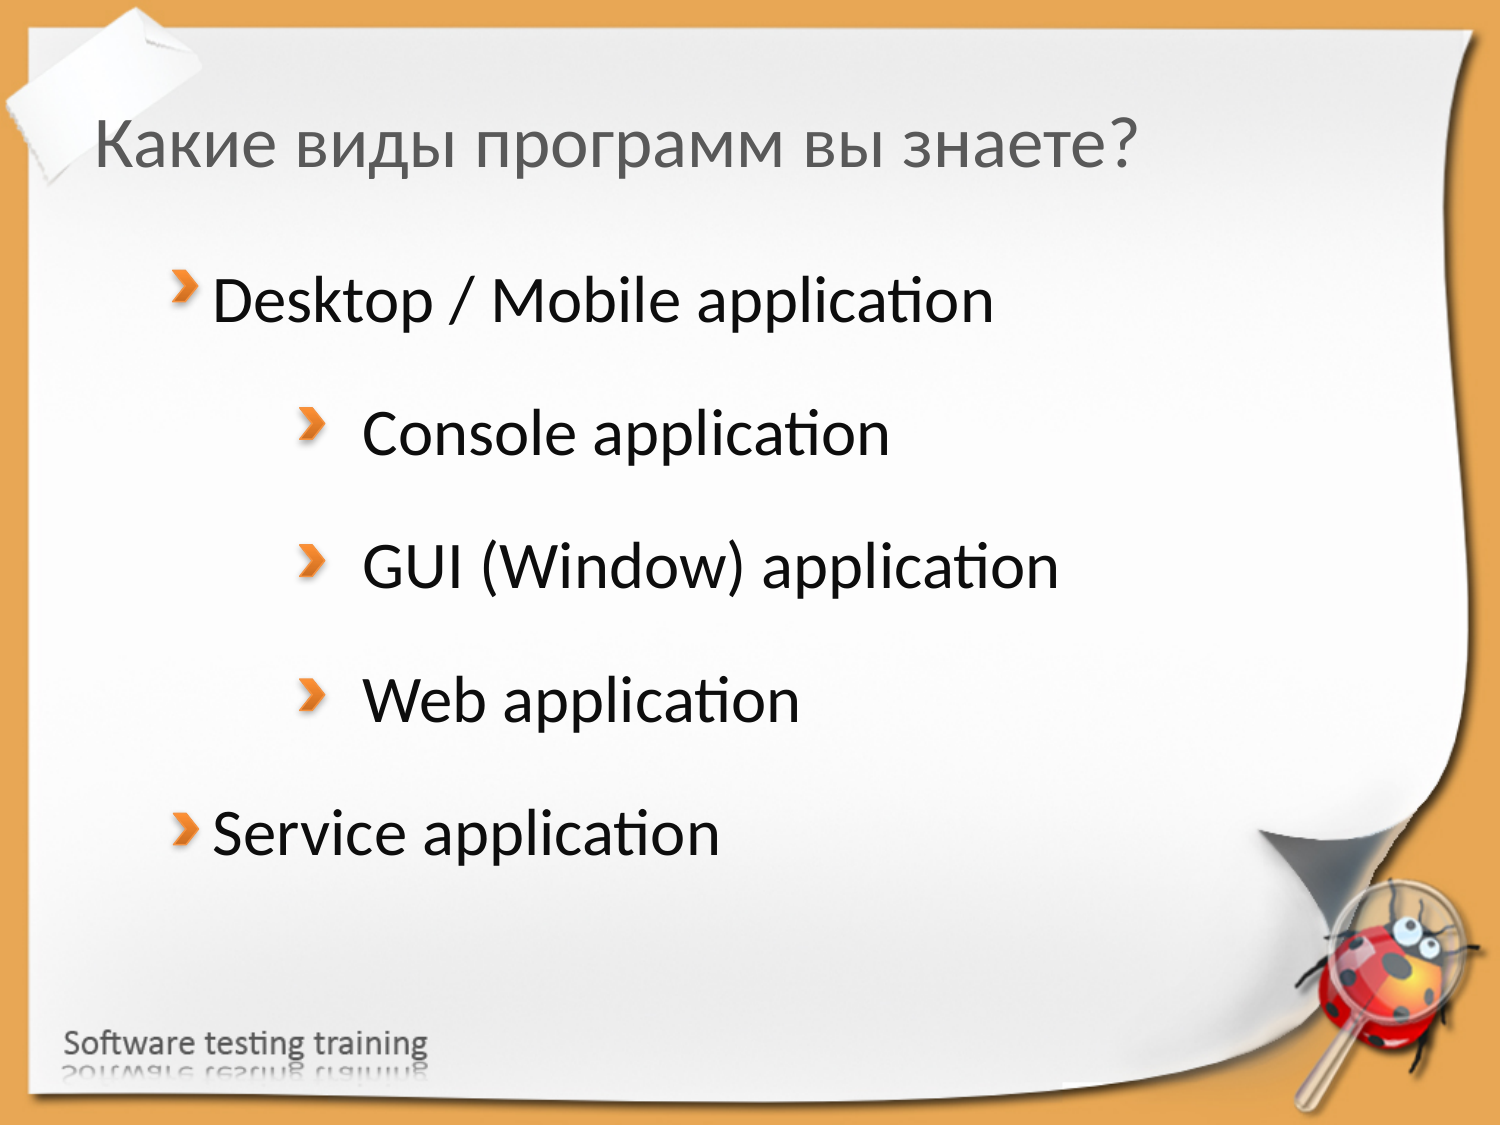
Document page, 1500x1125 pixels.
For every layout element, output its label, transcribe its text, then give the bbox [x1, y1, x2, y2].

text_box Какие виды программ вы знаете? [79, 87, 1157, 190]
text_box [299, 544, 326, 578]
text_box [299, 407, 326, 440]
text_box [172, 812, 200, 846]
picture [0, 0, 1500, 1125]
text_box [172, 269, 199, 303]
text_box Desktop / Mobile application Console application GUI (Window) application Web application Service application [197, 208, 1207, 894]
text_box [299, 678, 326, 712]
